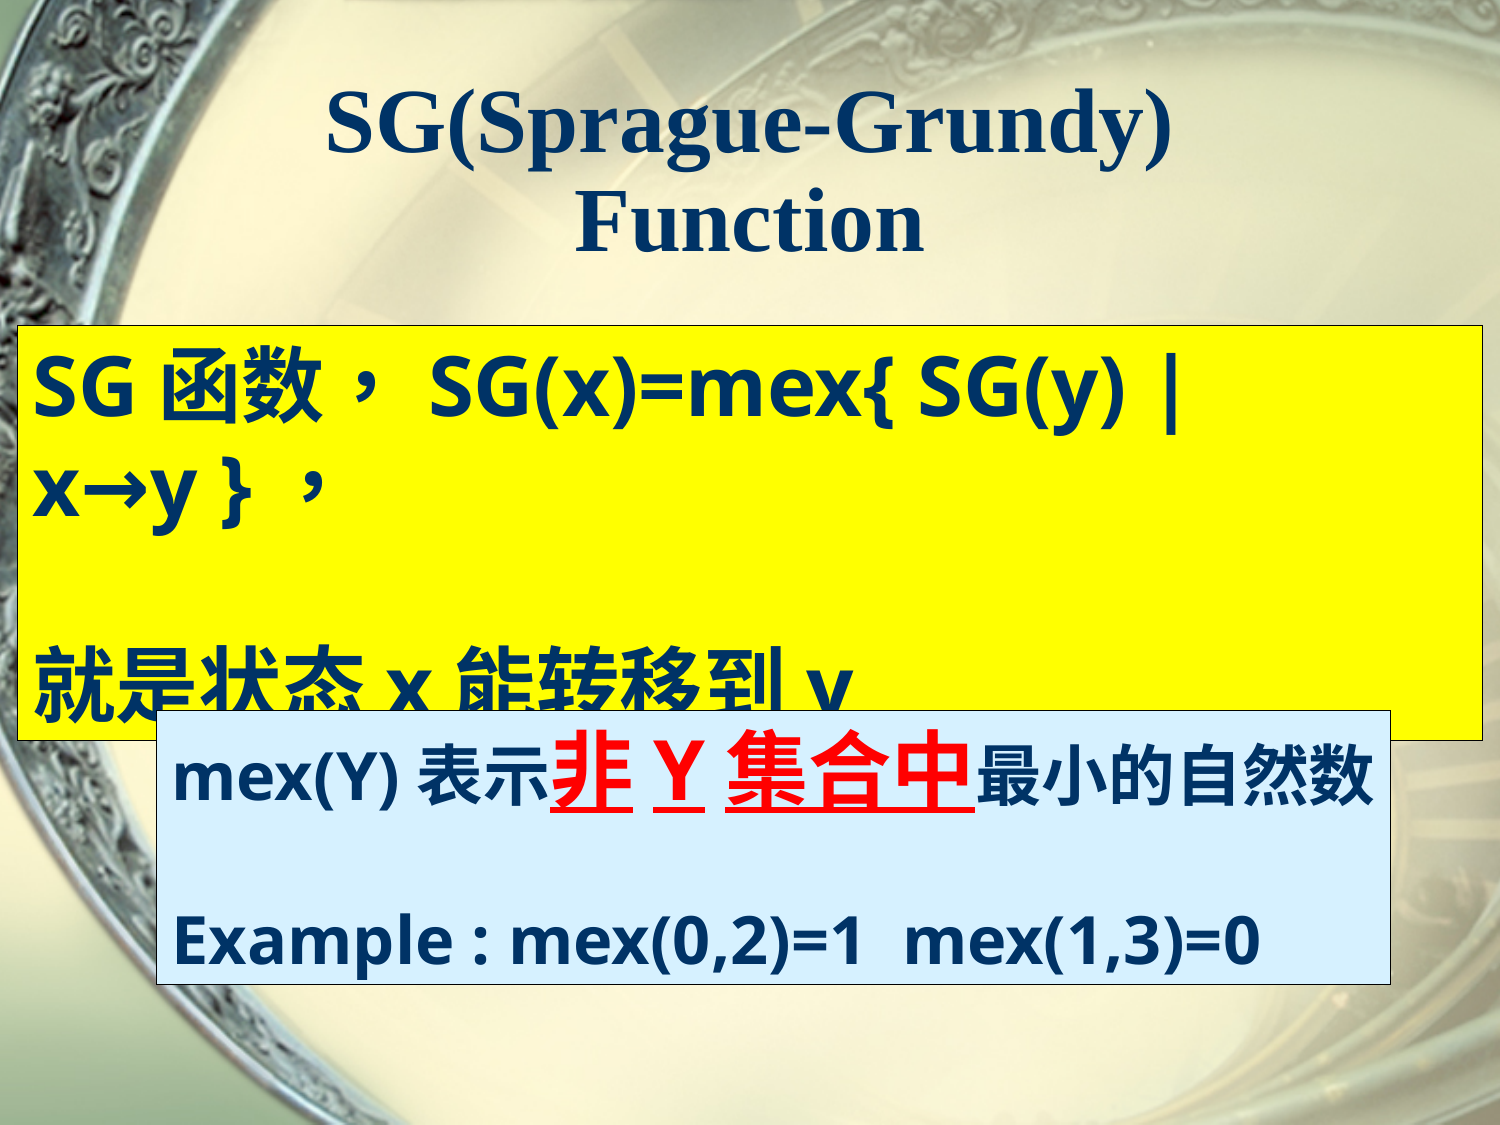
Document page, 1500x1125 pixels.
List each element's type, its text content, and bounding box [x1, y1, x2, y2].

text_box SG函数，SG(x)=mex{ SG(y) | x→y }， 就是状态x能转移到y [17, 325, 1483, 741]
text_box mex(Y)表示非Y集合中最小的自然数 Example : mex(0,2)=1 mex(1,3)=0 [156, 710, 1391, 985]
picture [0, 0, 1500, 1125]
title SG(Sprague-Grundy) Function [150, 66, 1350, 204]
